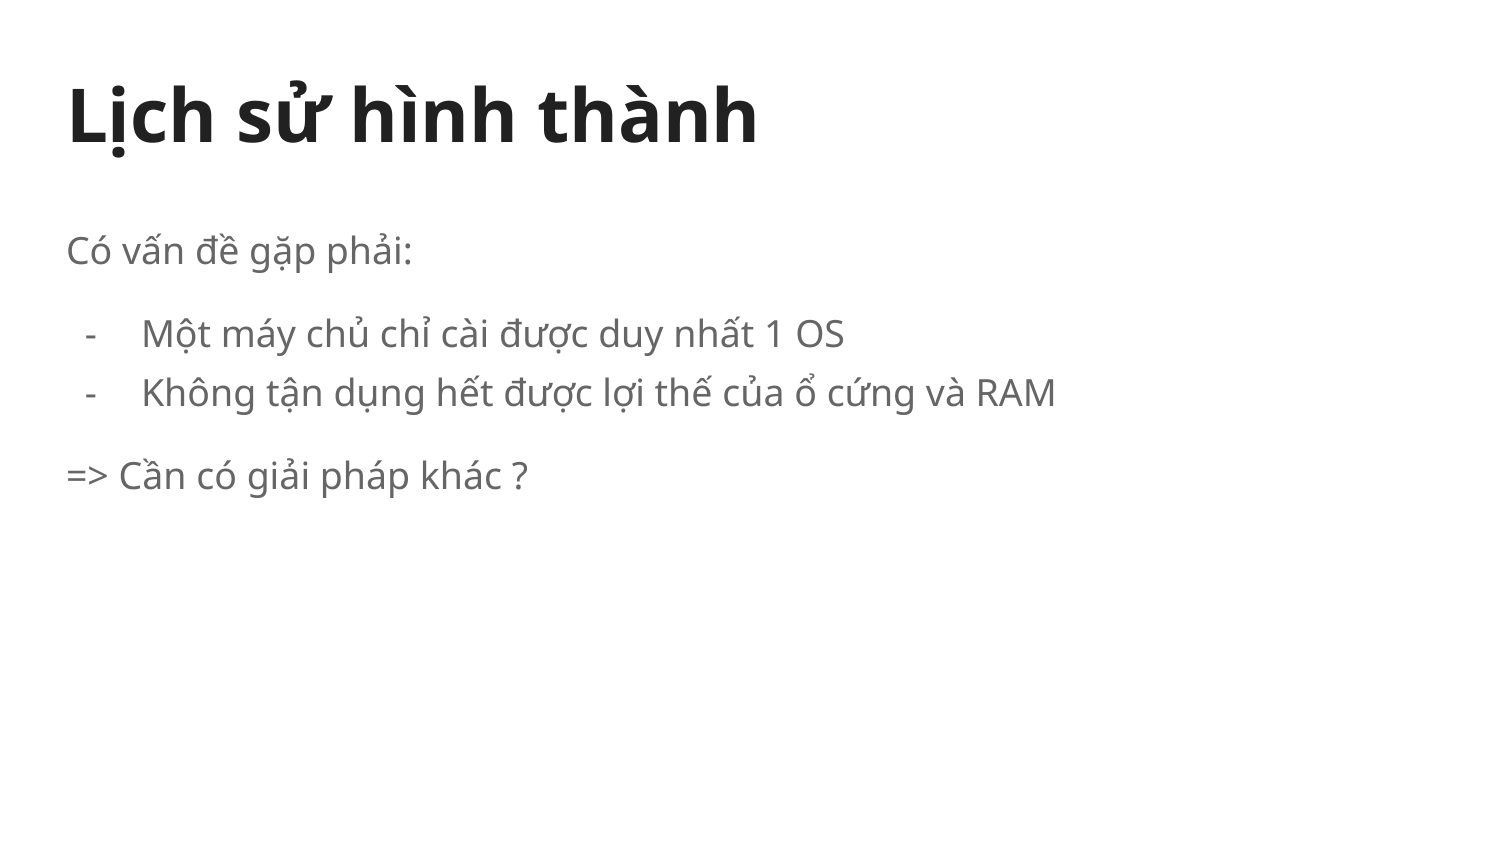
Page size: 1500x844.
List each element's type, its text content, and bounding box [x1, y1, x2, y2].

title Lịch sử hình thành [51, 48, 1449, 180]
list Có vấn đề gặp phải: Một máy chủ chỉ cài được duy nhất 1 OS Không tận dụng hết được lợi thế của ổ cứng và RAM => Cần có giải pháp khác ? [51, 201, 1449, 750]
